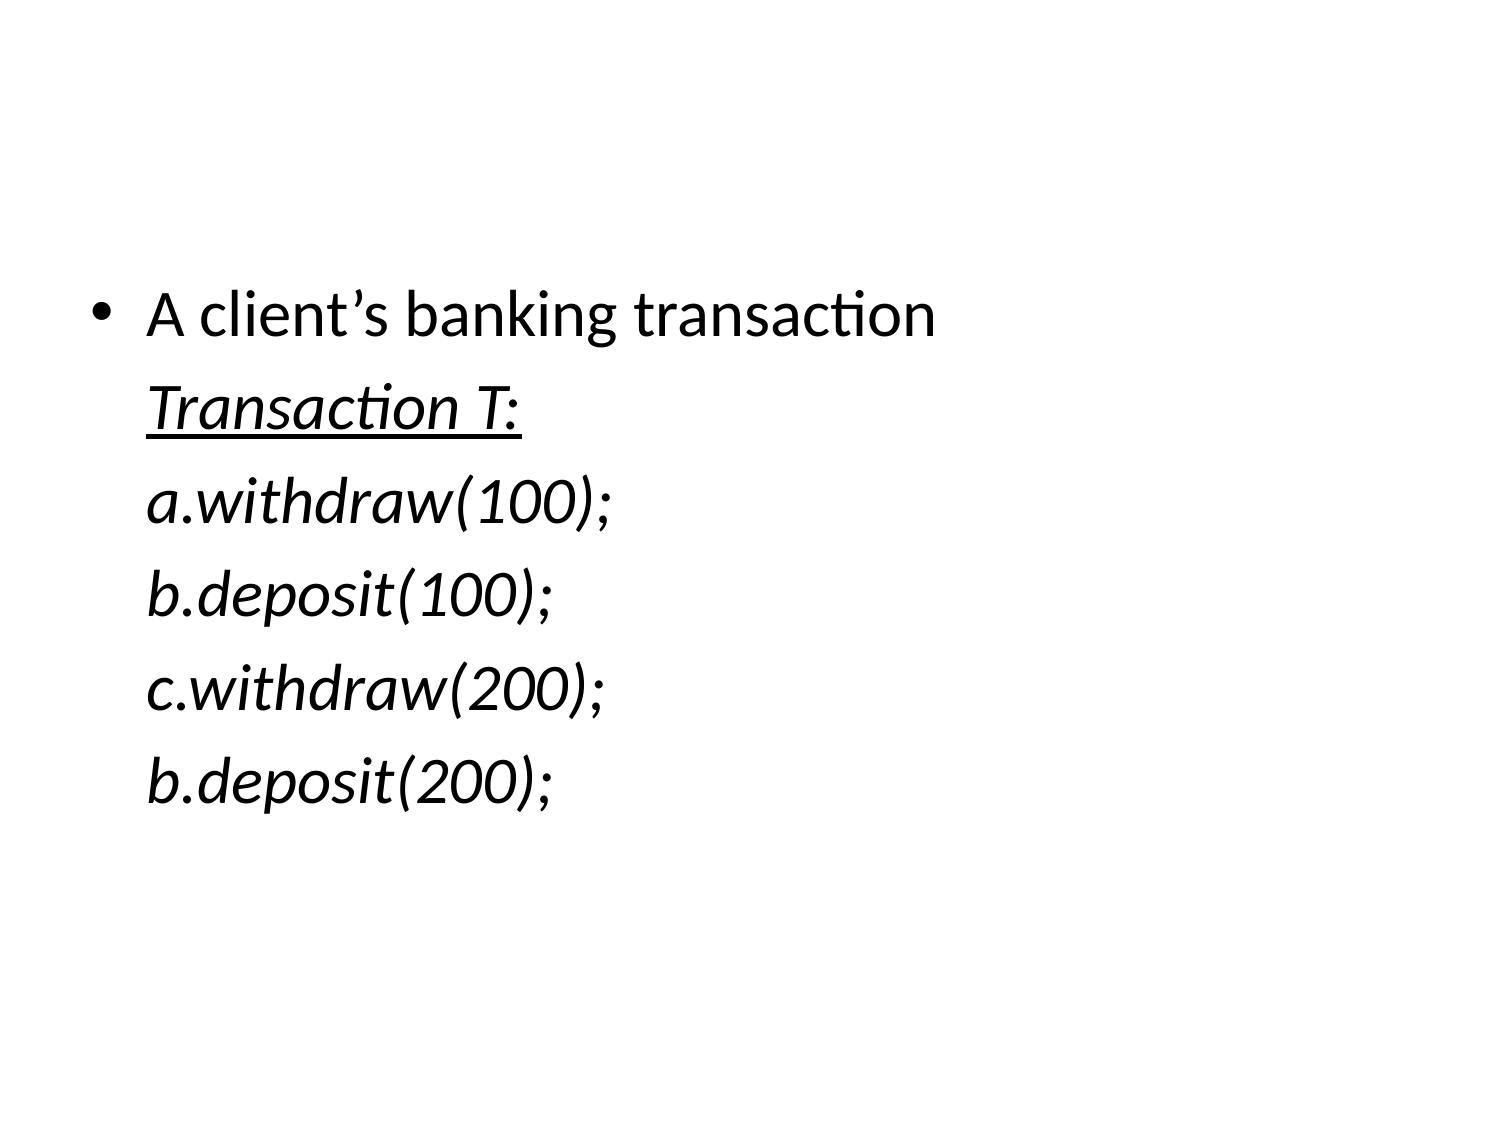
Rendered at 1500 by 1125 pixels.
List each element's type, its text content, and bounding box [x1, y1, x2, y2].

list A client’s banking transaction Transaction T: a.withdraw(100); b.deposit(100); c.withdraw(200); b.deposit(200); [75, 262, 1425, 1005]
